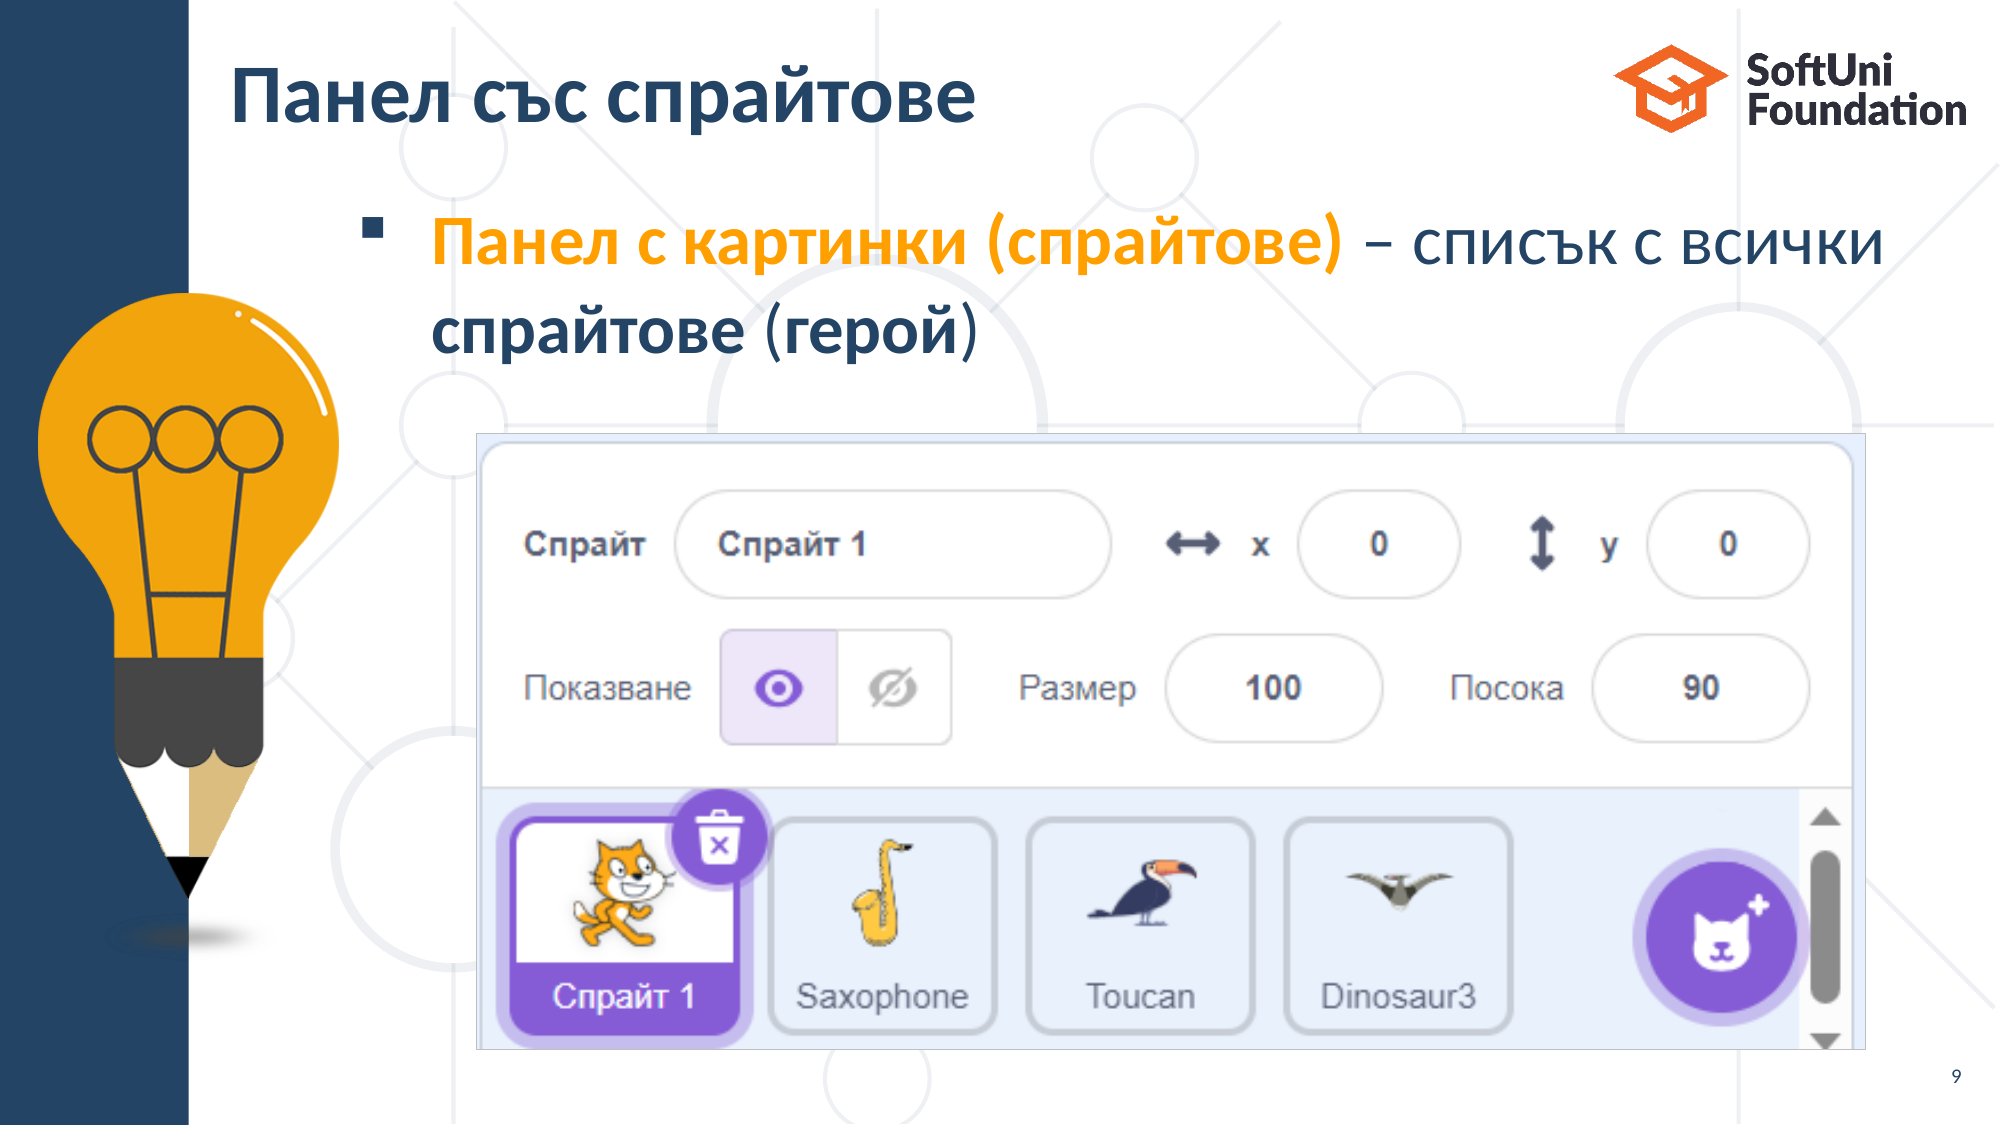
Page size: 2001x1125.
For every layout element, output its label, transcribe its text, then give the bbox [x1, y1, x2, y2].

picture [38, 293, 338, 961]
title Панел със спрайтове [212, 16, 1591, 162]
picture [1613, 44, 1966, 133]
list Панел с картинки (спрайтове) – списък с всички спрайтове (герой) [338, 183, 1968, 1050]
slide_number 9 [1897, 1049, 1968, 1101]
picture [476, 433, 1866, 1050]
